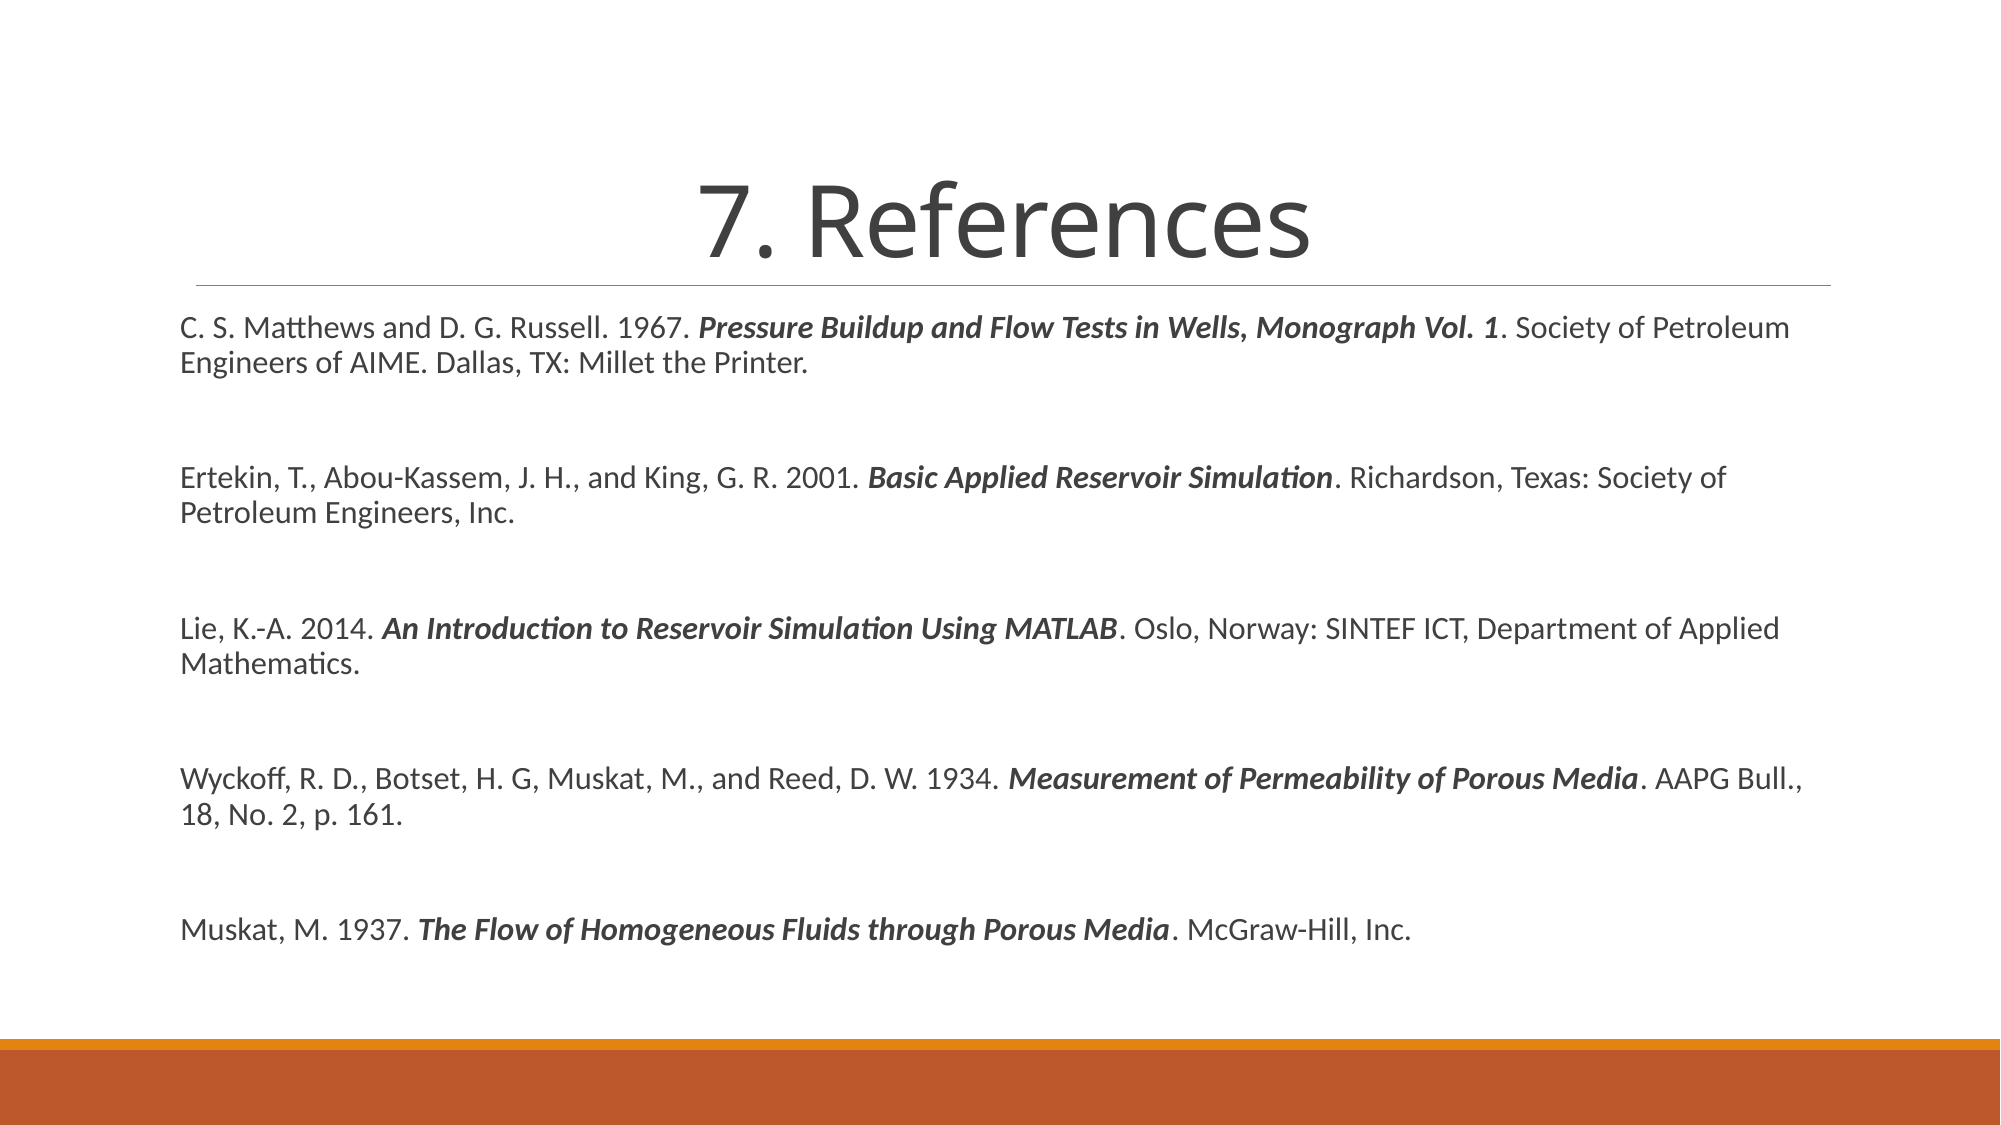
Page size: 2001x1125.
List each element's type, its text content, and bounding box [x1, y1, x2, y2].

list C. S. Matthews and D. G. Russell. 1967. Pressure Buildup and Flow Tests in Wells, Monograph Vol. 1. Society of Petroleum Engineers of AIME. Dallas, TX: Millet the Printer. Ertekin, T., Abou-Kassem, J. H., and King, G. R. 2001. Basic Applied Reservoir Simulation. Richardson, Texas: Society of Petroleum Engineers, Inc. Lie, K.-A. 2014. An Introduction to Reservoir Simulation Using MATLAB. Oslo, Norway: SINTEF ICT, Department of Applied Mathematics. Wyckoff, R. D., Botset, H. G, Muskat, M., and Reed, D. W. 1934. Measurement of Permeability of Porous Media. AAPG Bull., 18, No. 2, p. 161. Muskat, M. 1937. The Flow of Homogeneous Fluids through Porous Media. McGraw-Hill, Inc. [180, 302, 1830, 963]
title 7. References [180, 47, 1830, 285]
